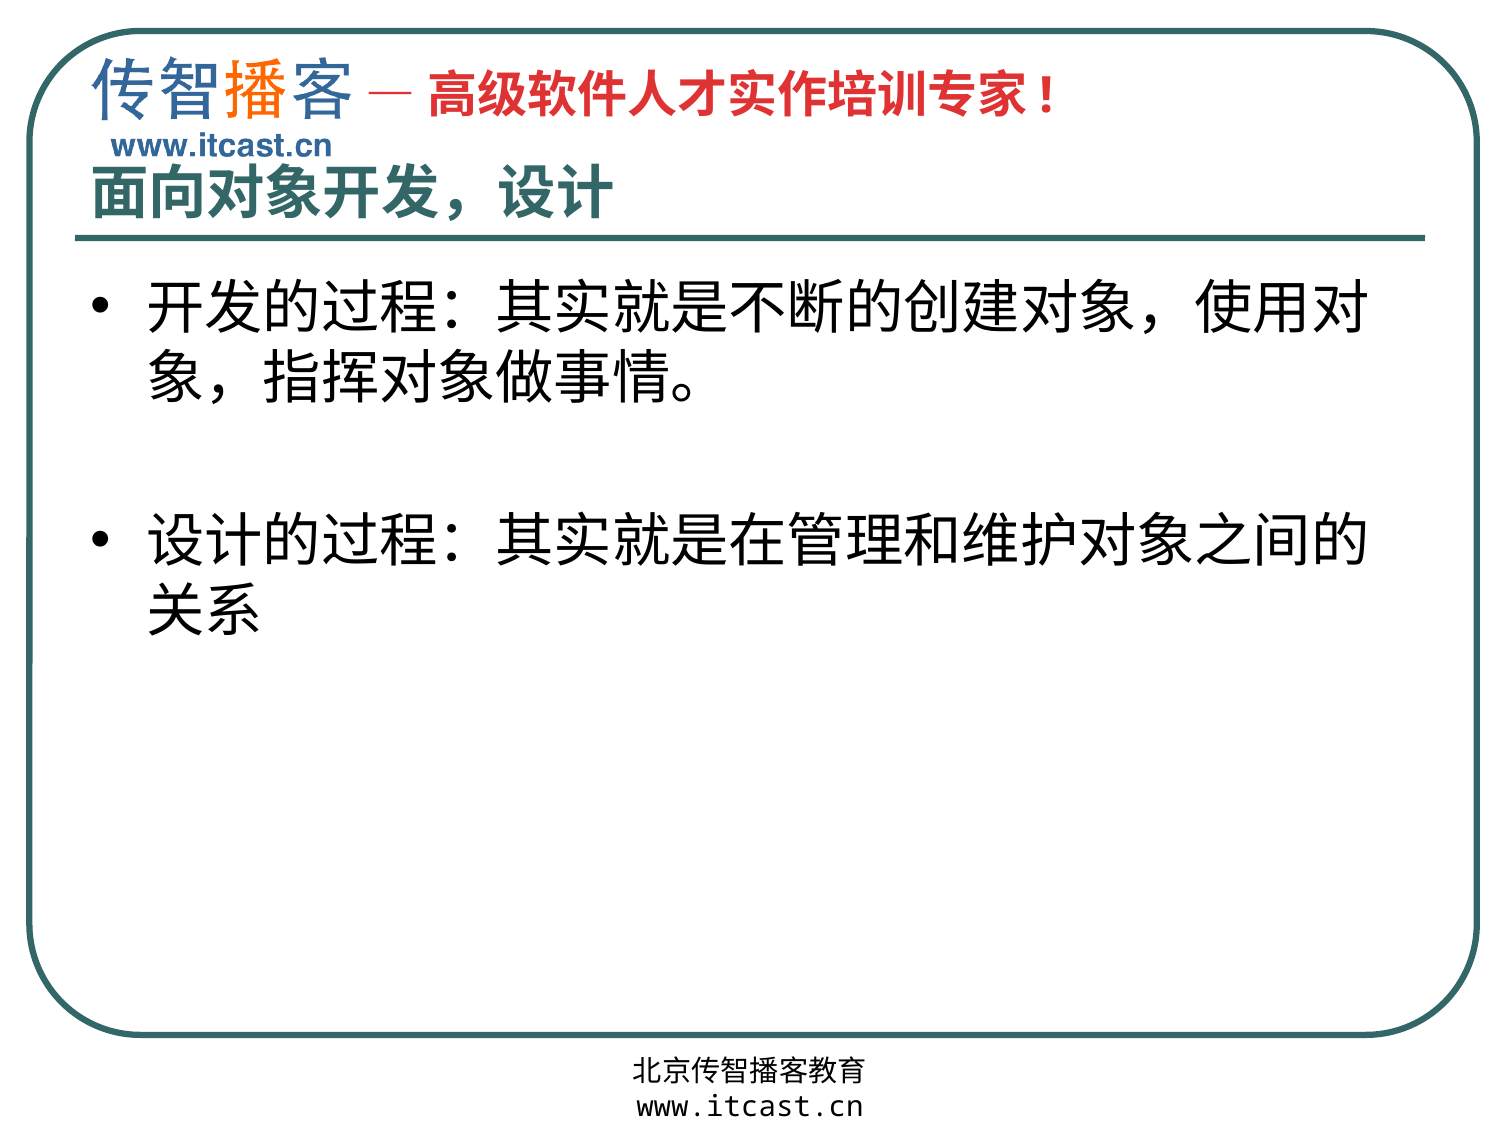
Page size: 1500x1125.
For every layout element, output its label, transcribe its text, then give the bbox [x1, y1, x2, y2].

title 面向对象开发，设计 [75, 45, 1425, 233]
list 开发的过程：其实就是不断的创建对象，使用对象，指挥对象做事情。 设计的过程：其实就是在管理和维护对象之间的关系 [75, 262, 1425, 1005]
